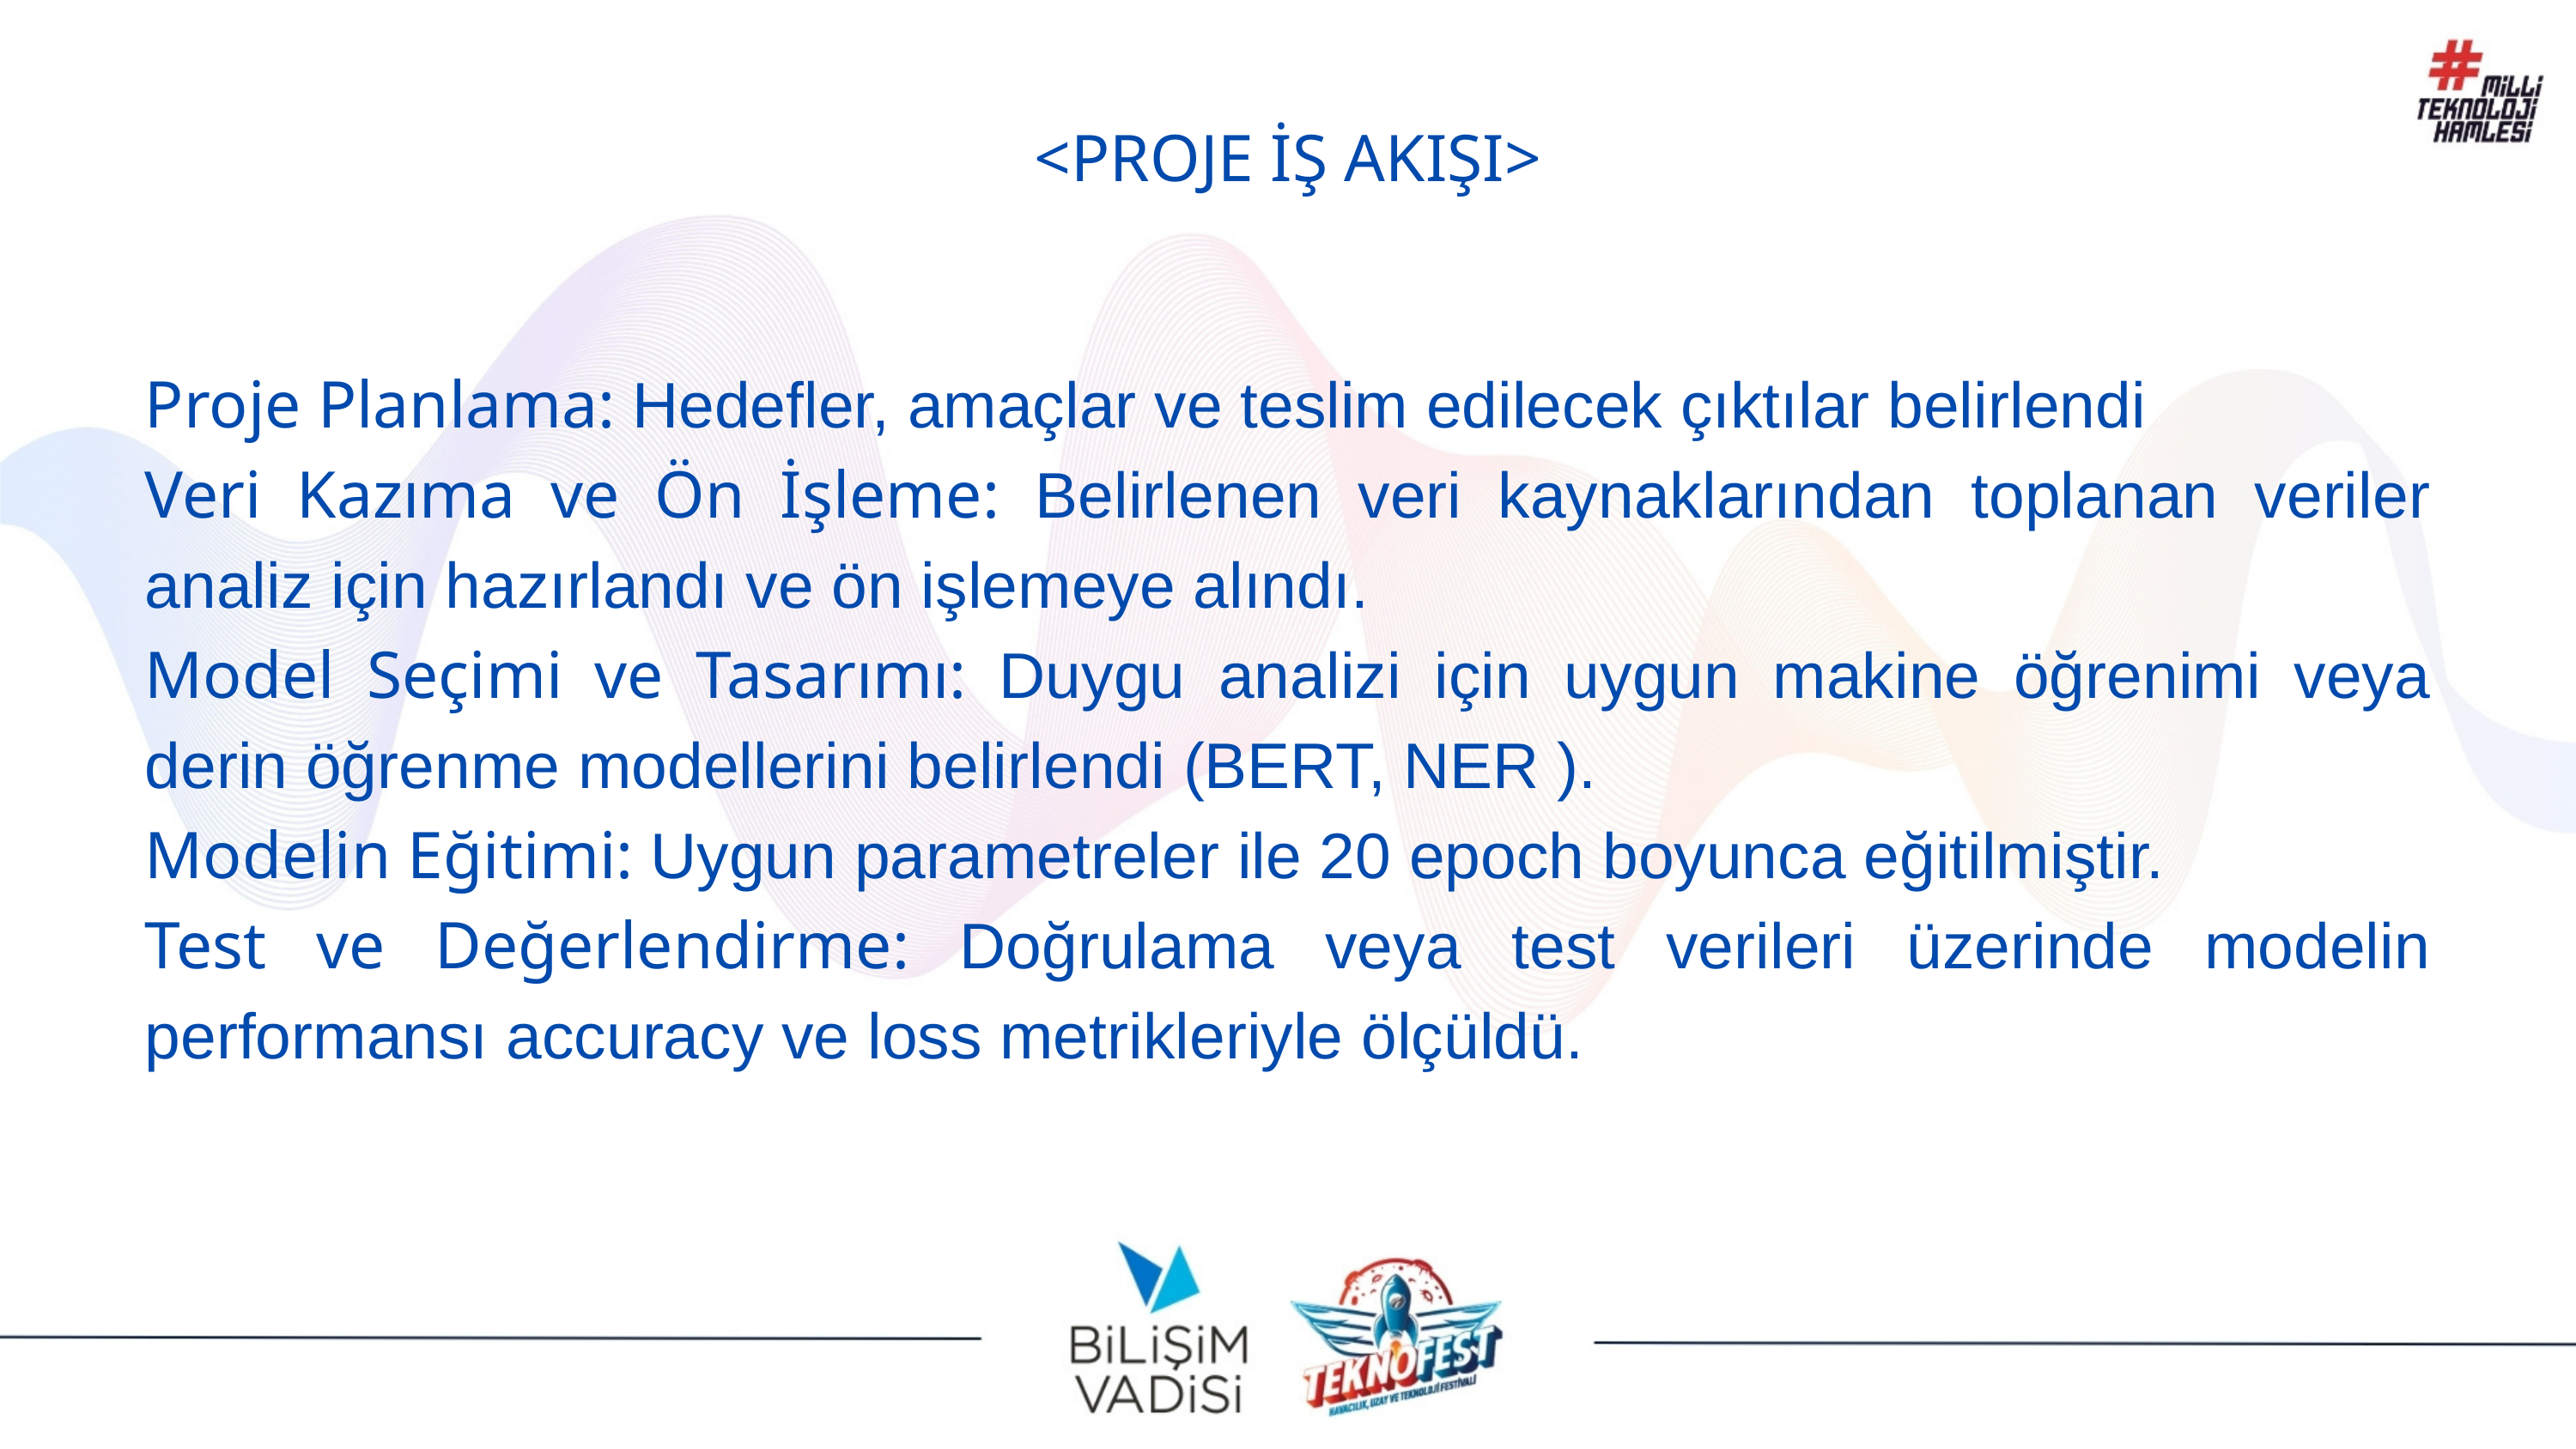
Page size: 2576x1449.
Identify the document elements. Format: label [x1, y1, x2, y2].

text_box [0, 0, 2576, 1449]
